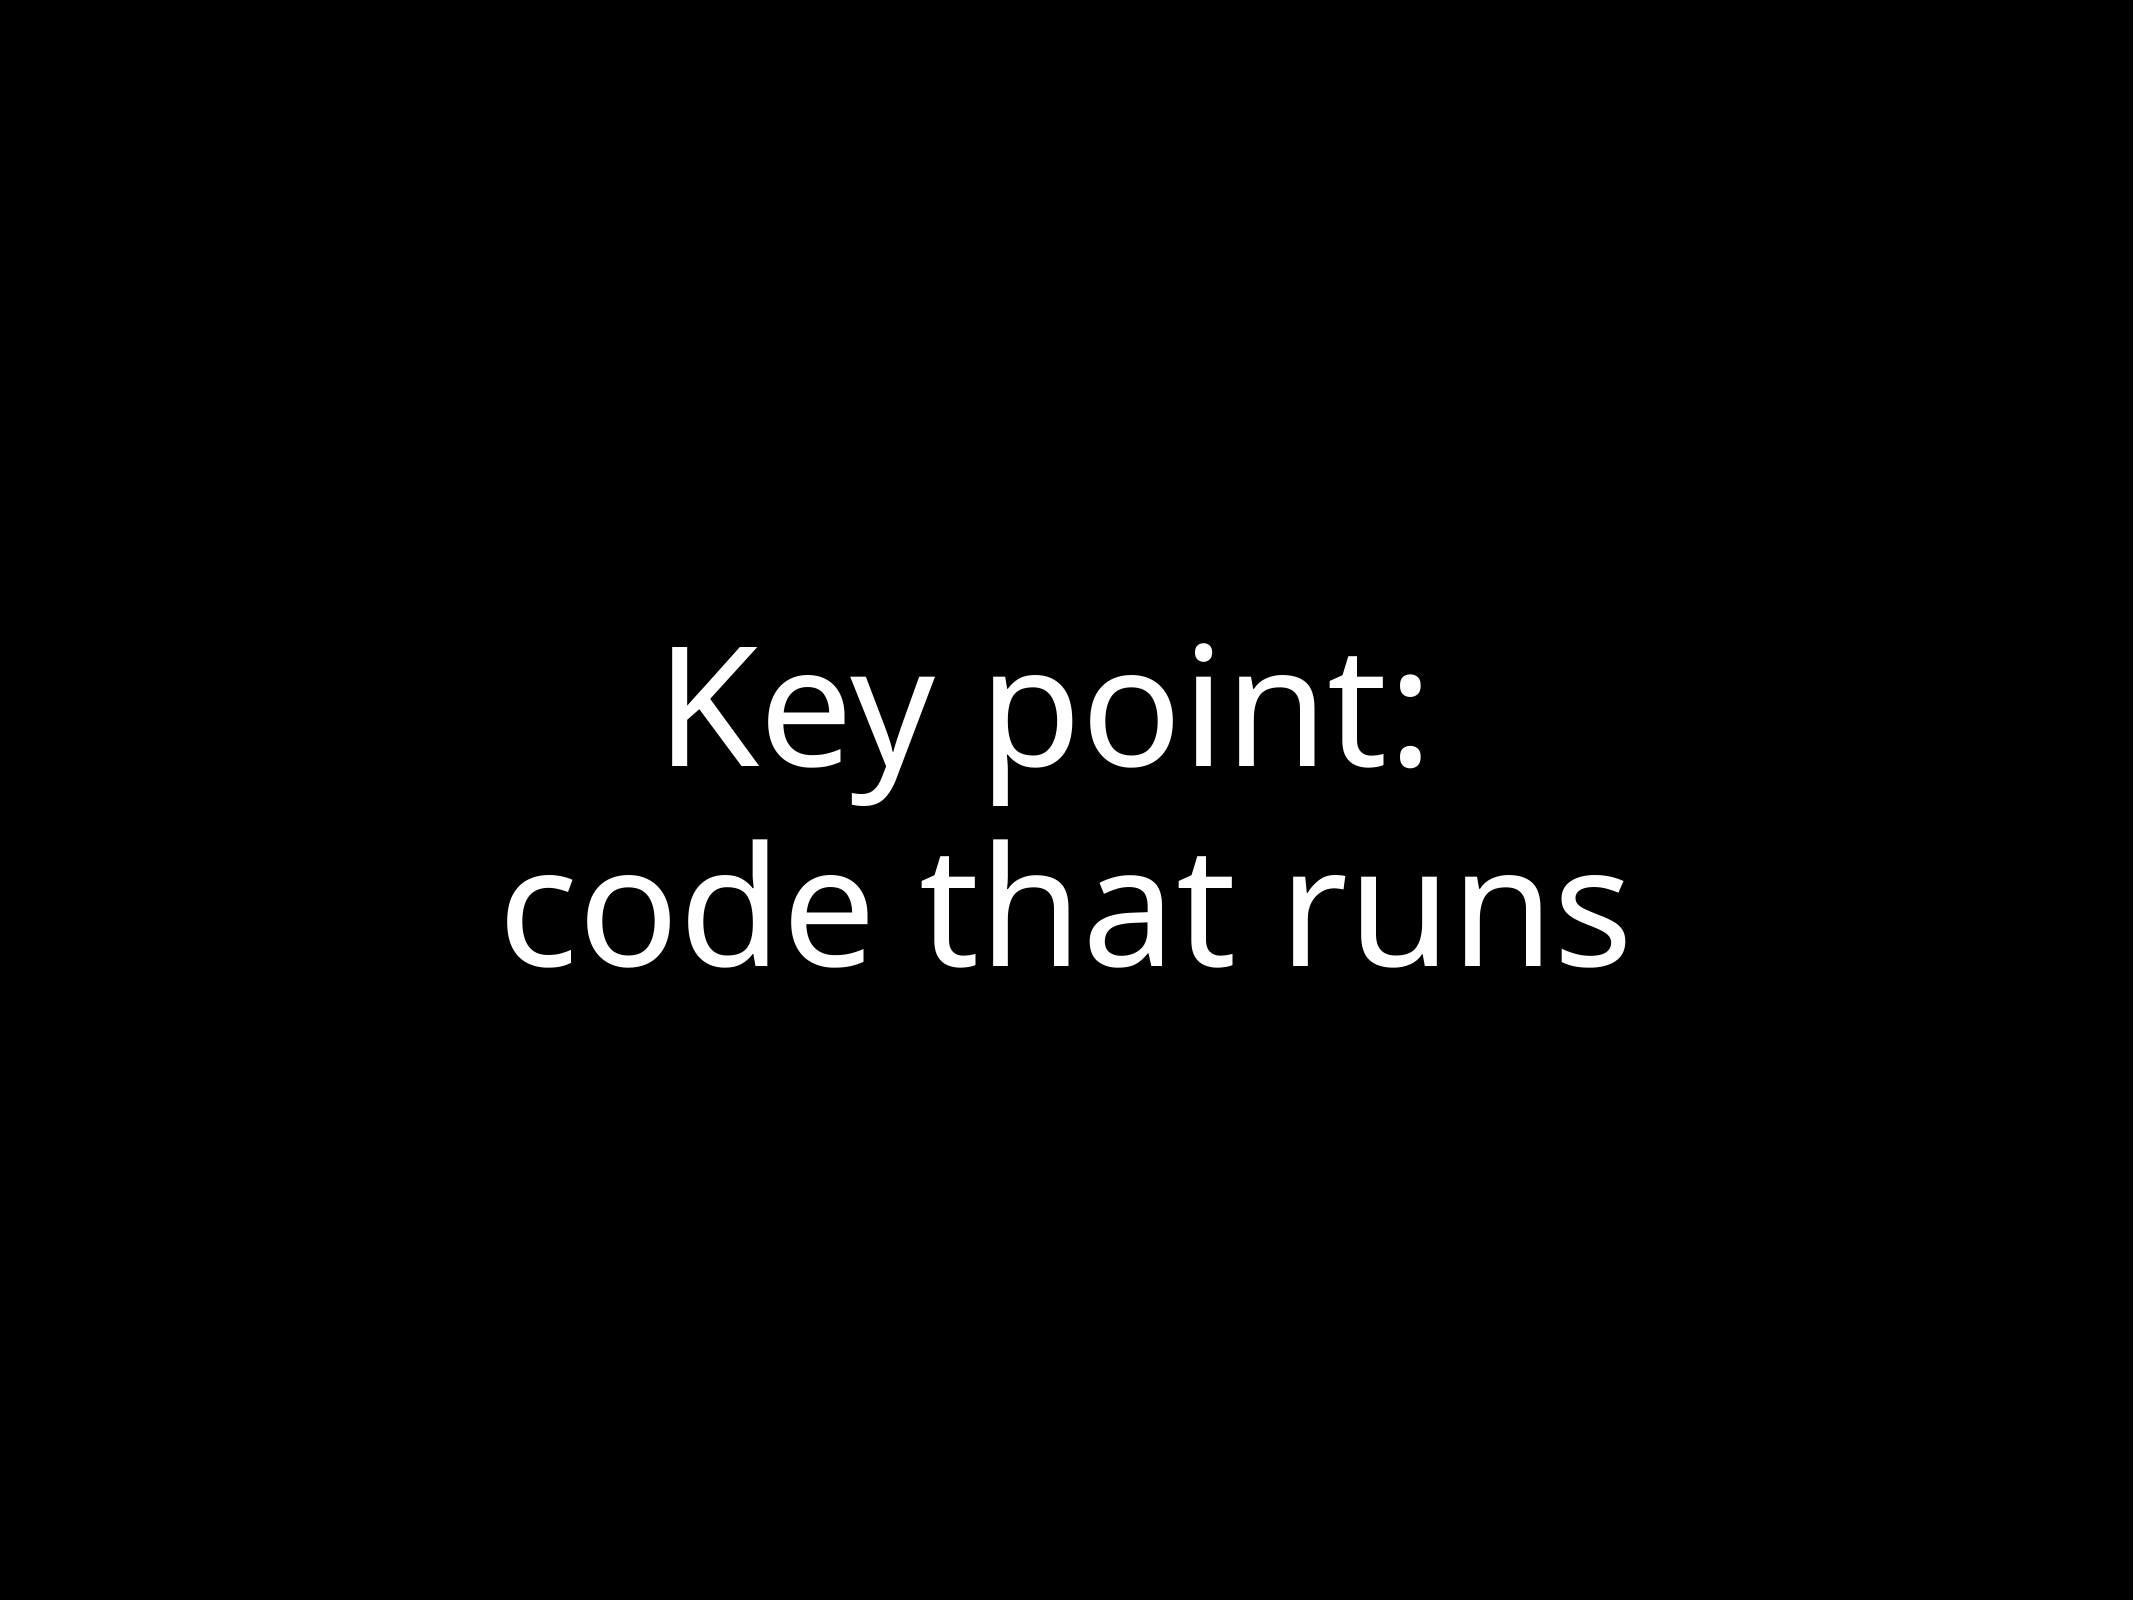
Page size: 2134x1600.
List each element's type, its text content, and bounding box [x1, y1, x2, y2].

title Key point: code that runs [207, 528, 1926, 1072]
